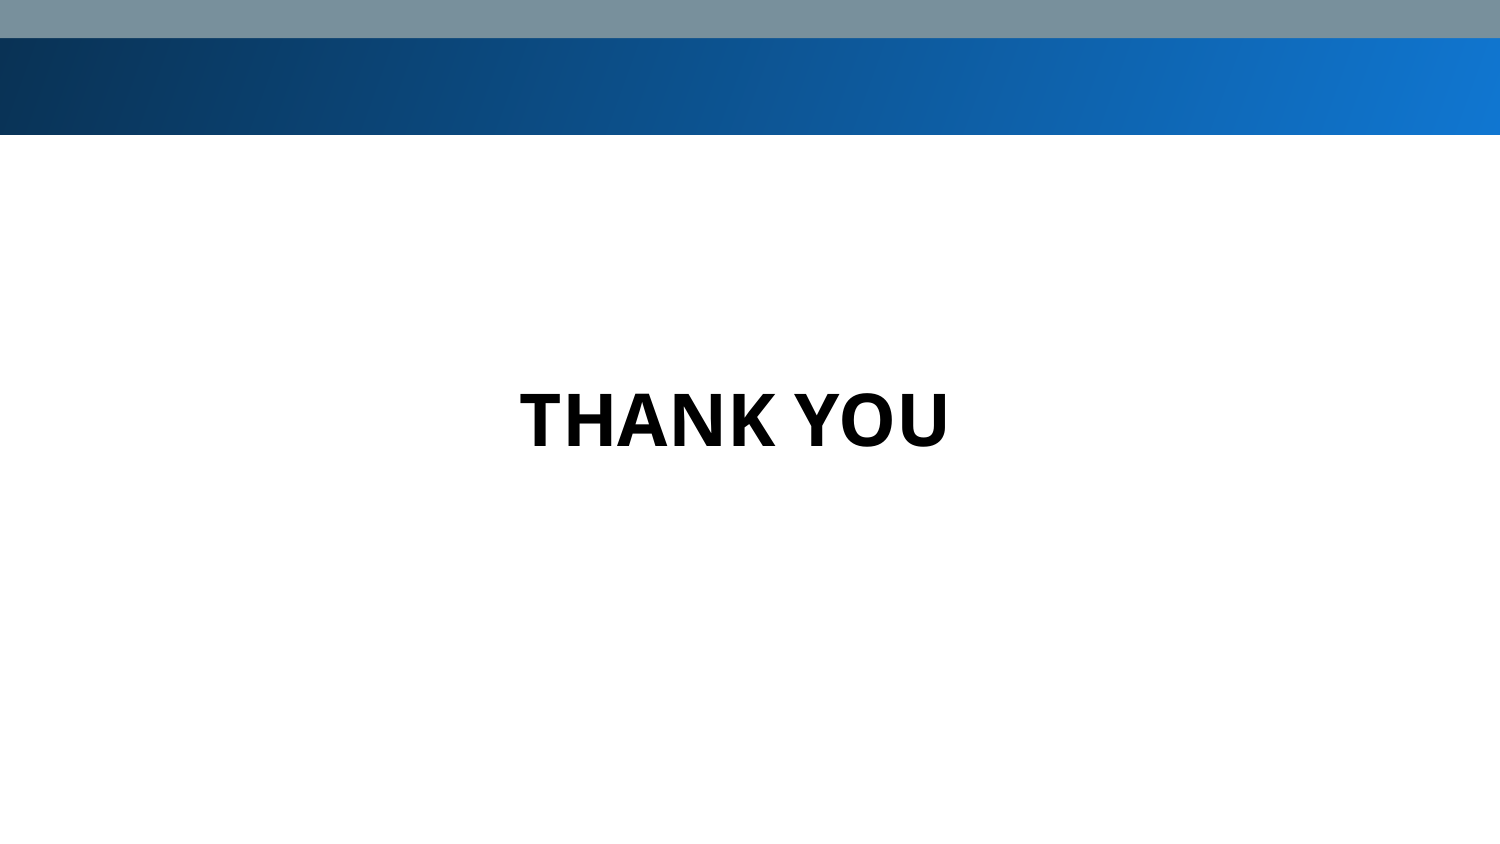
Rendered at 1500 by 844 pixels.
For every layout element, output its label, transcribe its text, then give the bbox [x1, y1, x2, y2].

text_box [0, 0, 1500, 39]
text_box [0, 39, 1500, 135]
text_box THANK YOU [33, 358, 1439, 443]
